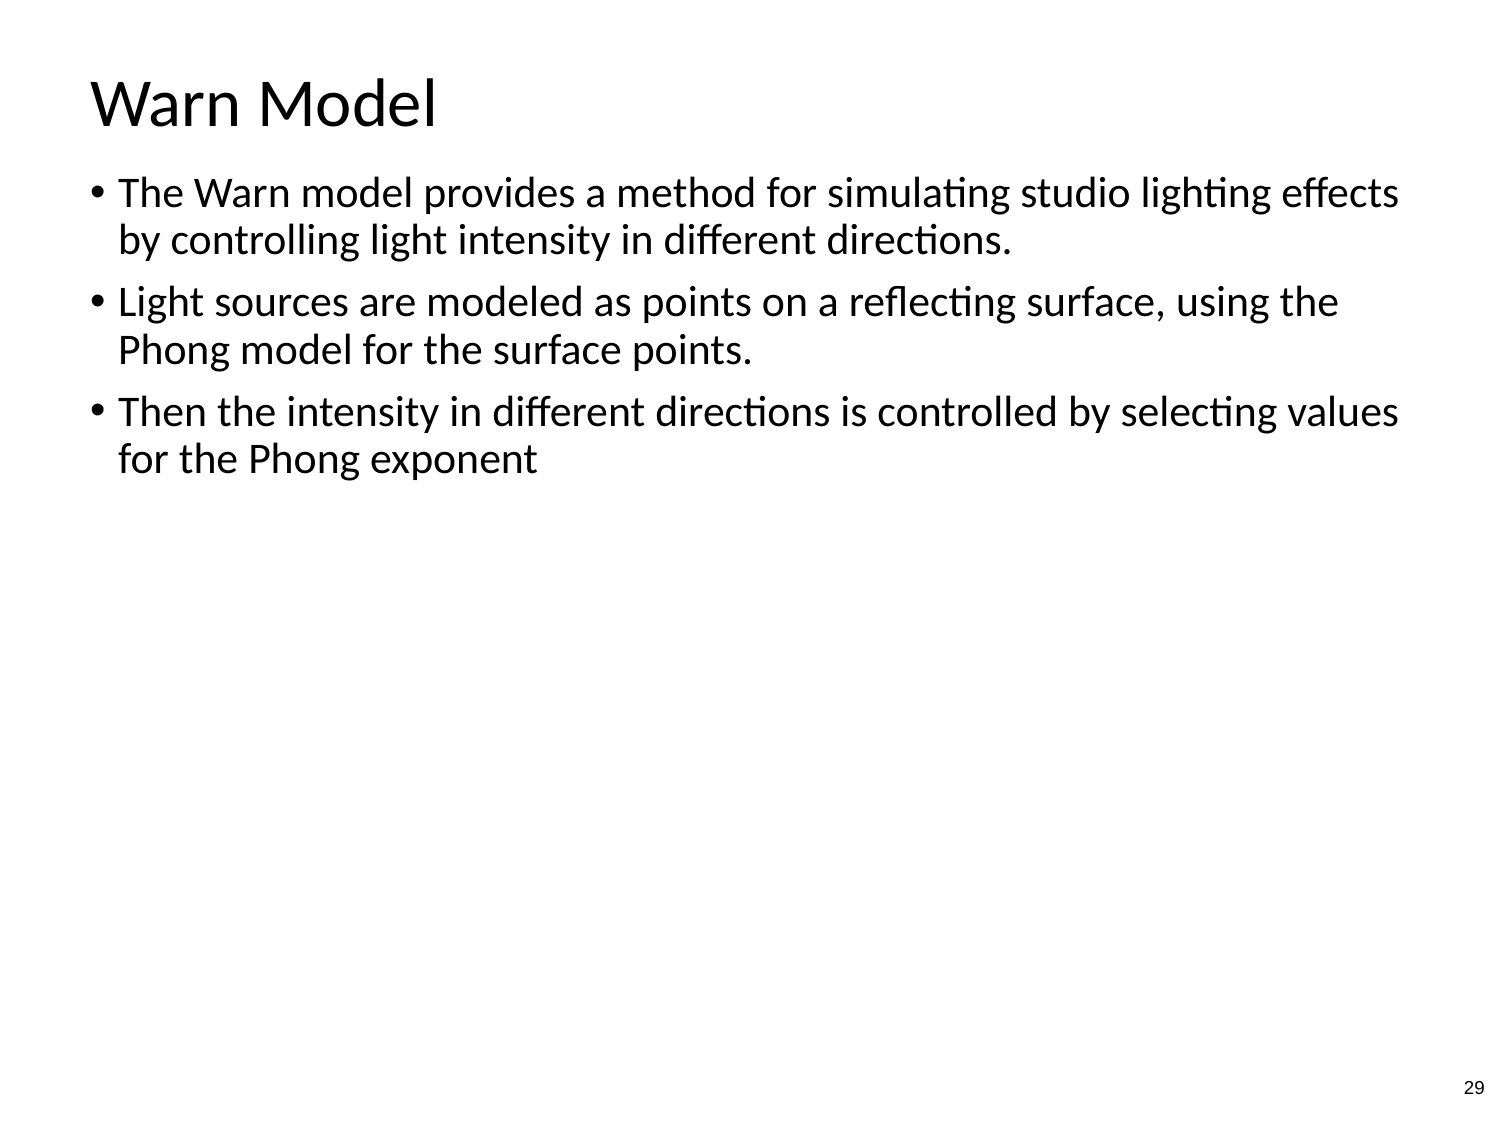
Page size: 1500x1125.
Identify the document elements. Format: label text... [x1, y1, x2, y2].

text_box ‹#› [1187, 1049, 1500, 1125]
title Warn Model [75, 45, 1425, 162]
list The Warn model provides a method for simulating studio lighting effects by controlling light intensity in different directions. Light sources are modeled as points on a reflecting surface, using the Phong model for the surface points. Then the intensity in different directions is controlled by selecting values for the Phong exponent [75, 162, 1425, 1005]
